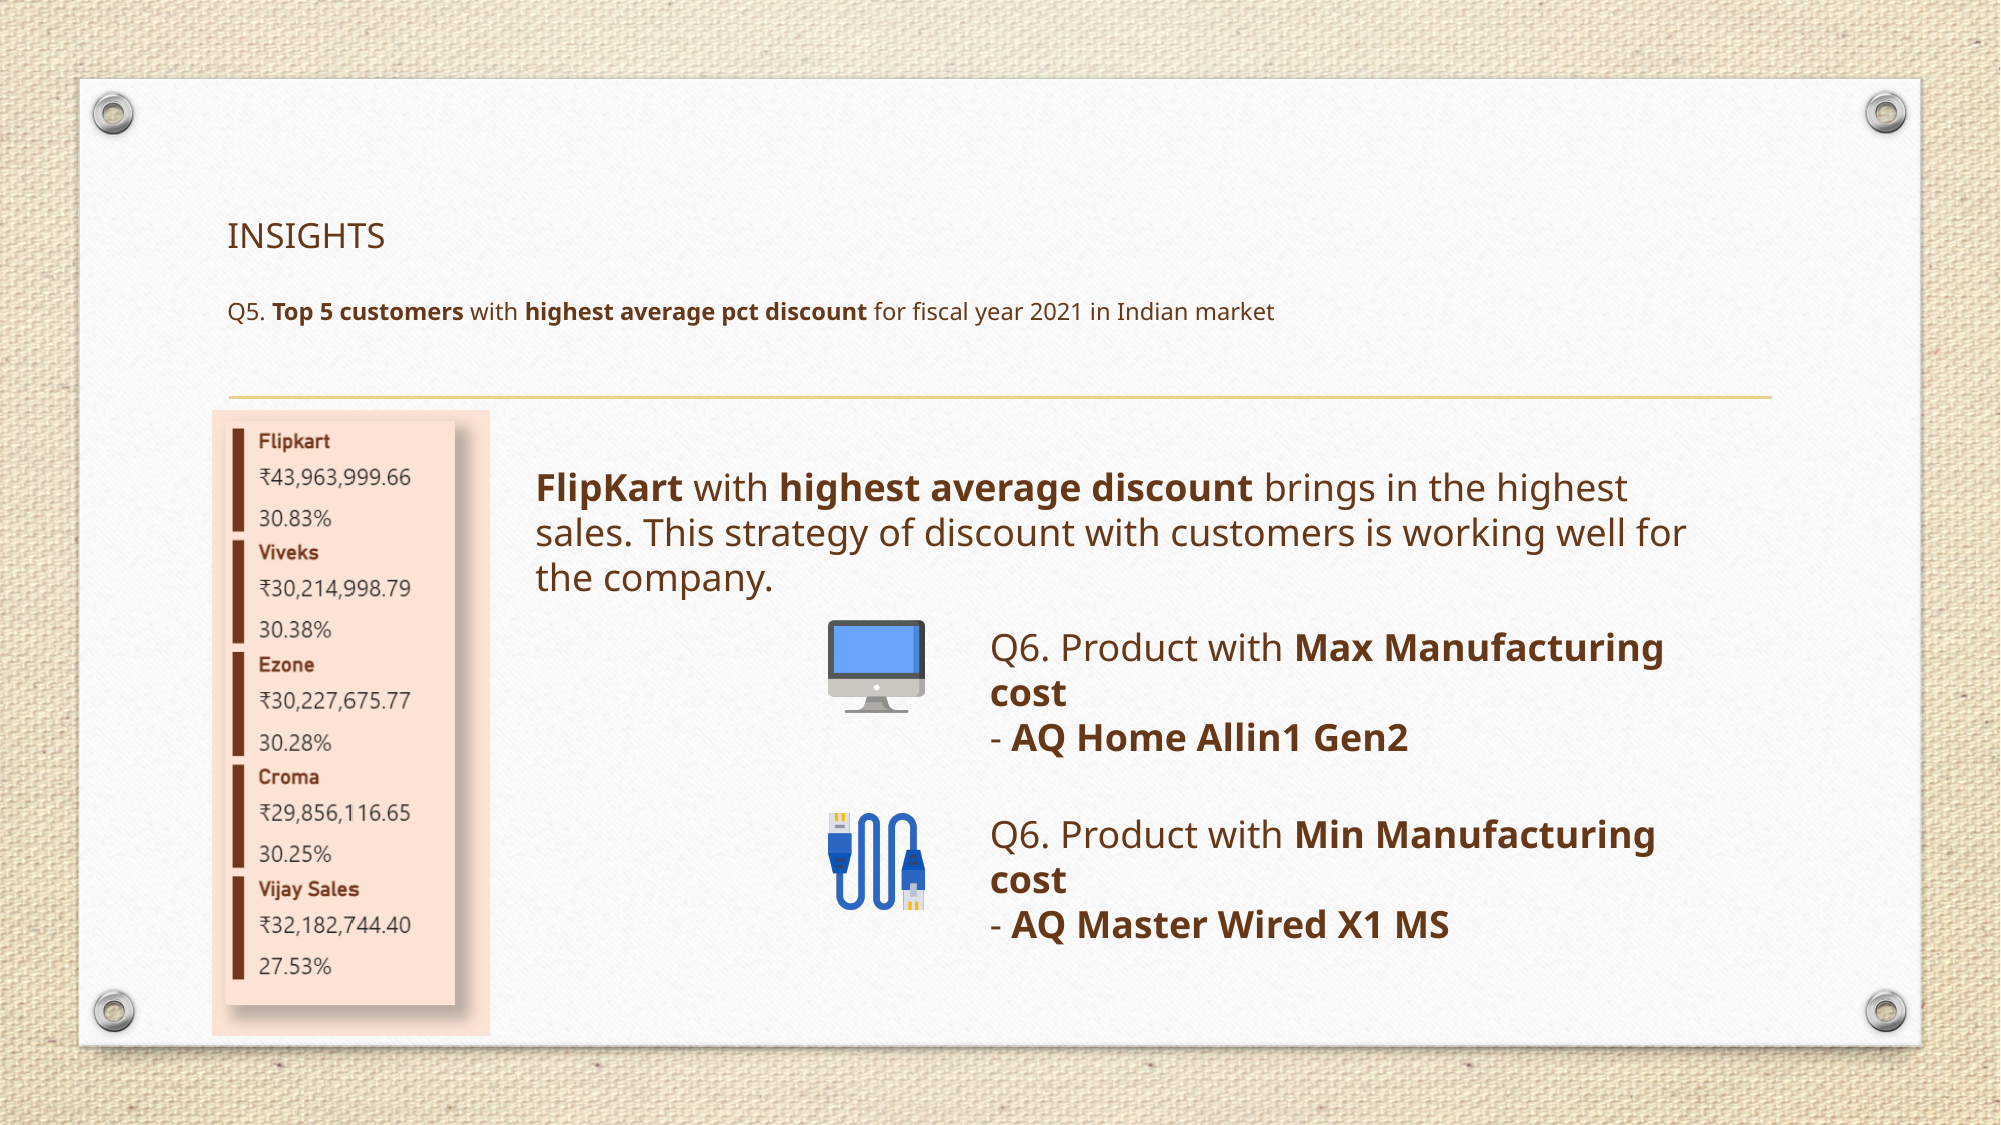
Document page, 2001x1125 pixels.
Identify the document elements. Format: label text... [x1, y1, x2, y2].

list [212, 409, 491, 1036]
text_box FlipKart with highest average discount brings in the highest sales. This strategy of discount with customers is working well for the company. [520, 456, 1717, 607]
text_box Q6. Product with Min Manufacturing cost - AQ Master Wired X1 MS [975, 803, 1759, 954]
picture [0, 0, 2001, 1125]
text_box Q6. Product with Max Manufacturing cost - AQ Home Allin1 Gen2 [975, 616, 1759, 767]
title INSIGHTS Q5. Top 5 customers with highest average pct discount for fiscal year 2021 in Indian market [212, 122, 1812, 375]
